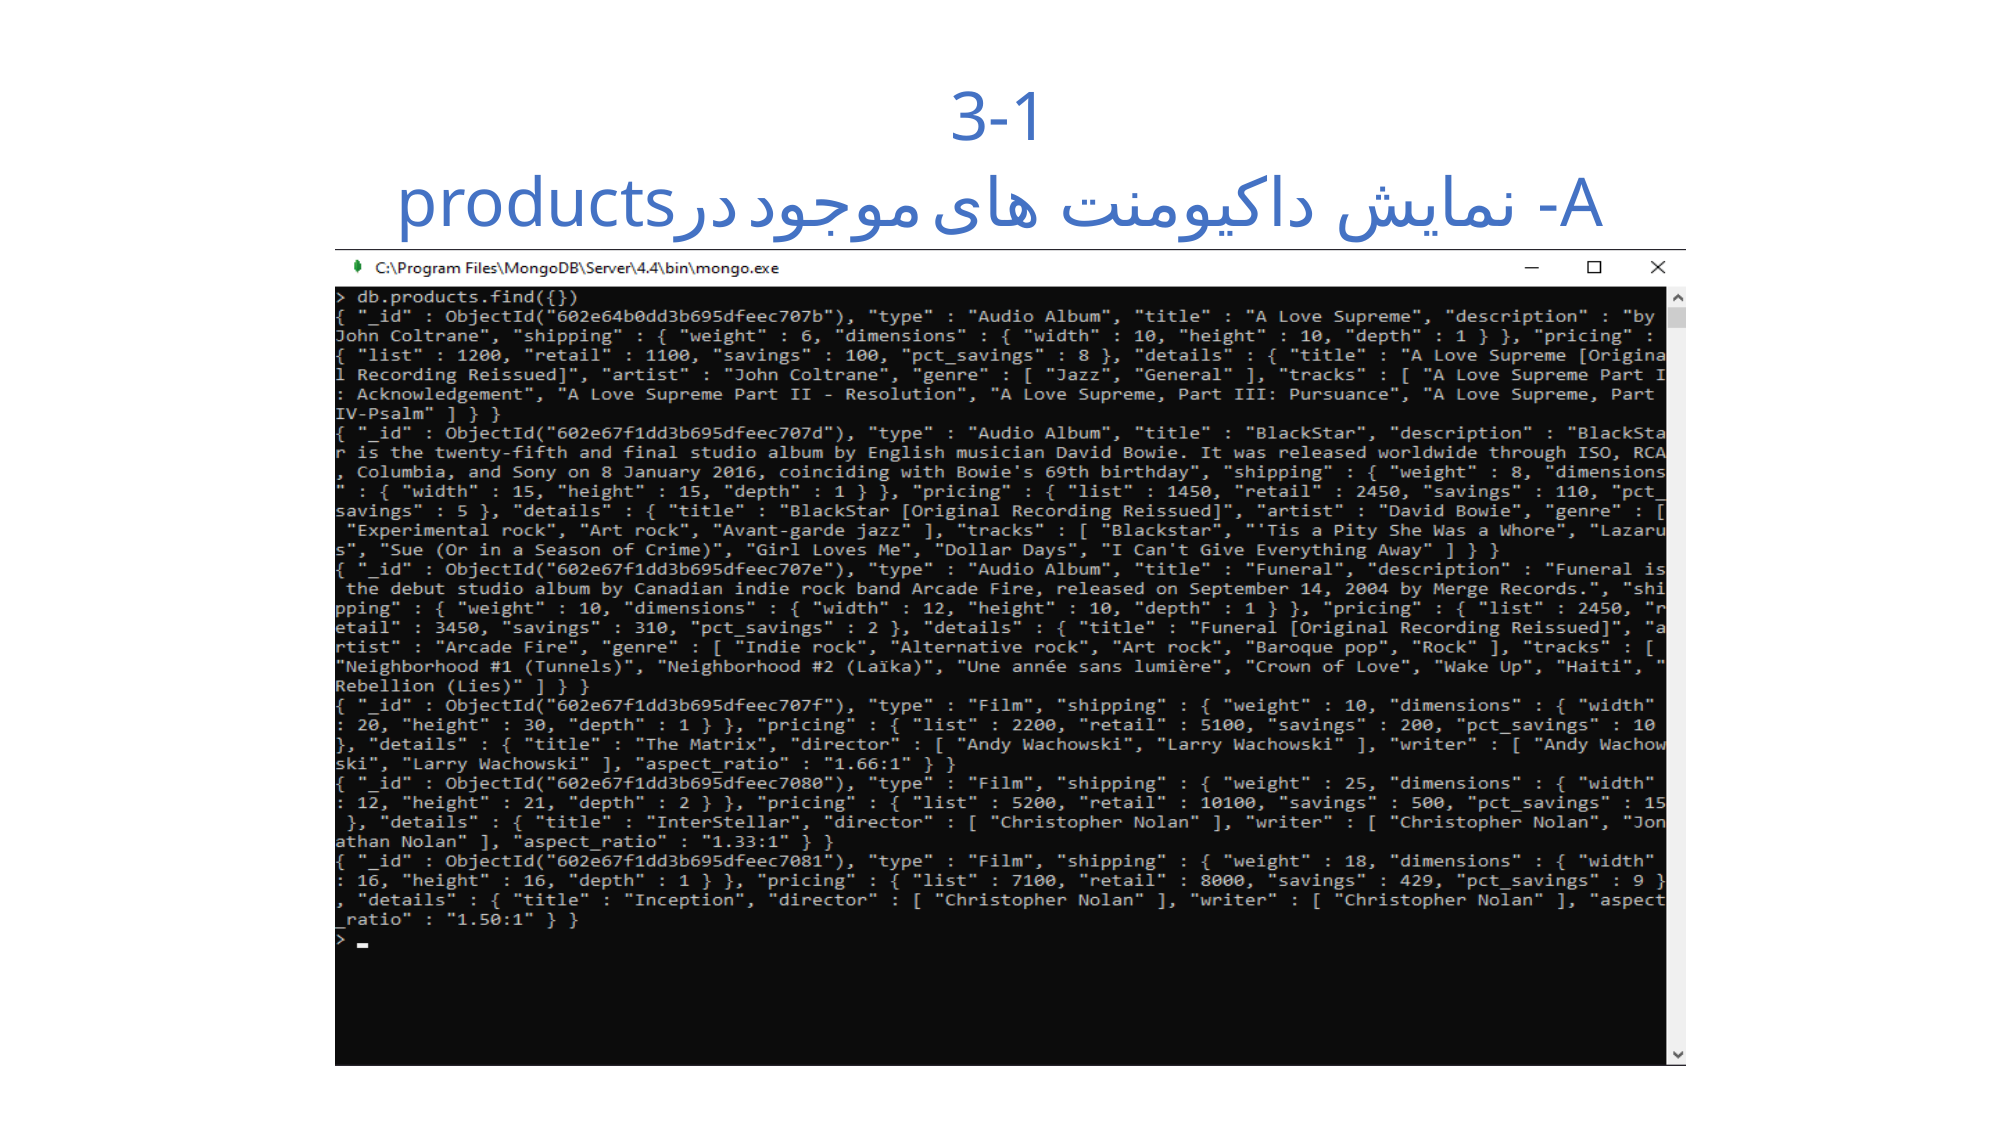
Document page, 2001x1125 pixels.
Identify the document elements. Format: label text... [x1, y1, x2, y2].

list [335, 249, 1686, 1066]
title 3-1 A- نمایش داکیومنت های موجود درproducts [137, 59, 1863, 278]
